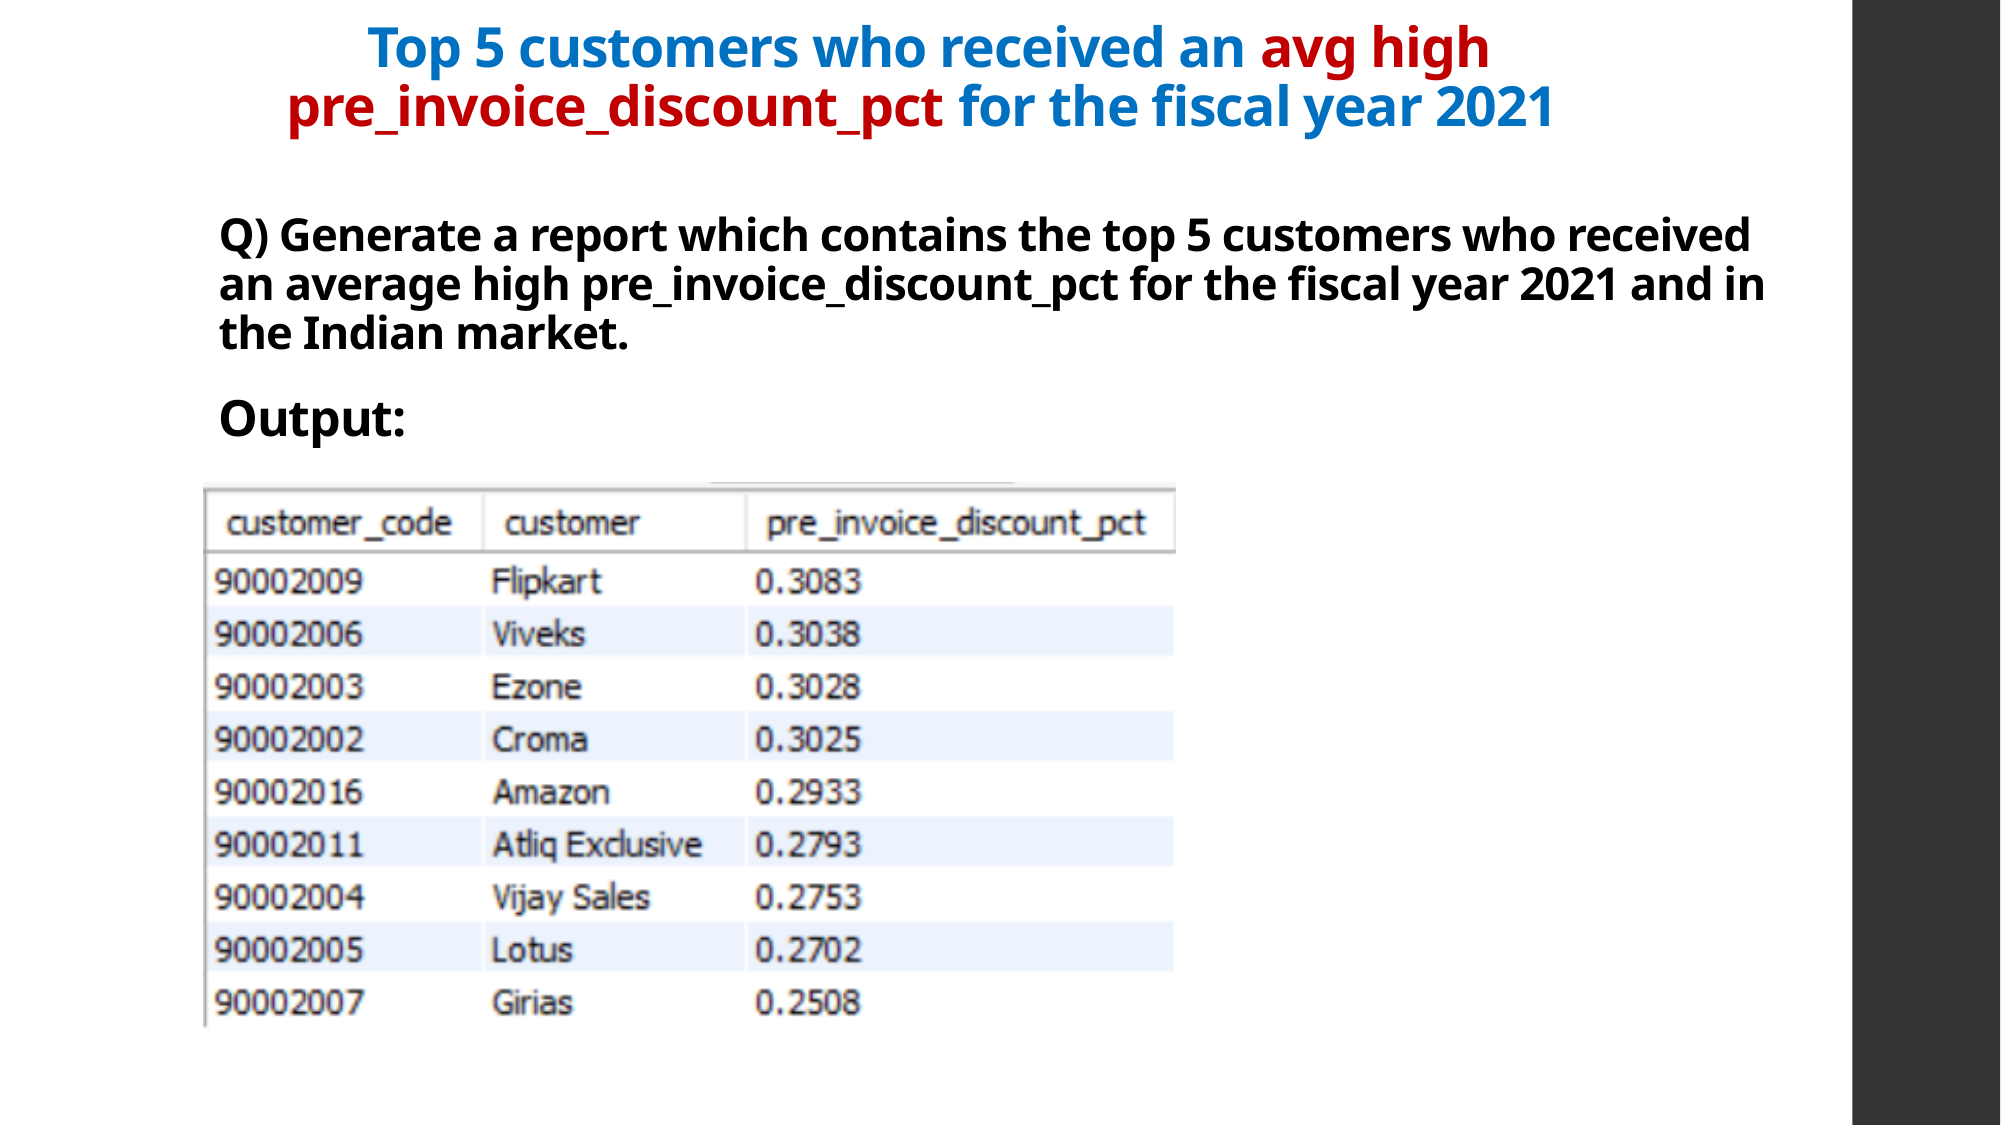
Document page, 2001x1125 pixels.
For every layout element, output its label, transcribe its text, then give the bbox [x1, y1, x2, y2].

text_box Top 5 customers who received an avg high pre_invoice_discount_pct for the fiscal year 2021 [46, 11, 1812, 147]
text_box Output: [203, 366, 1797, 455]
picture [203, 482, 1176, 1042]
title Q) Generate a report which contains the top 5 customers who received an average high pre_invoice_discount_pct for the fiscal year 2021 and in the Indian market. [203, 203, 1797, 366]
